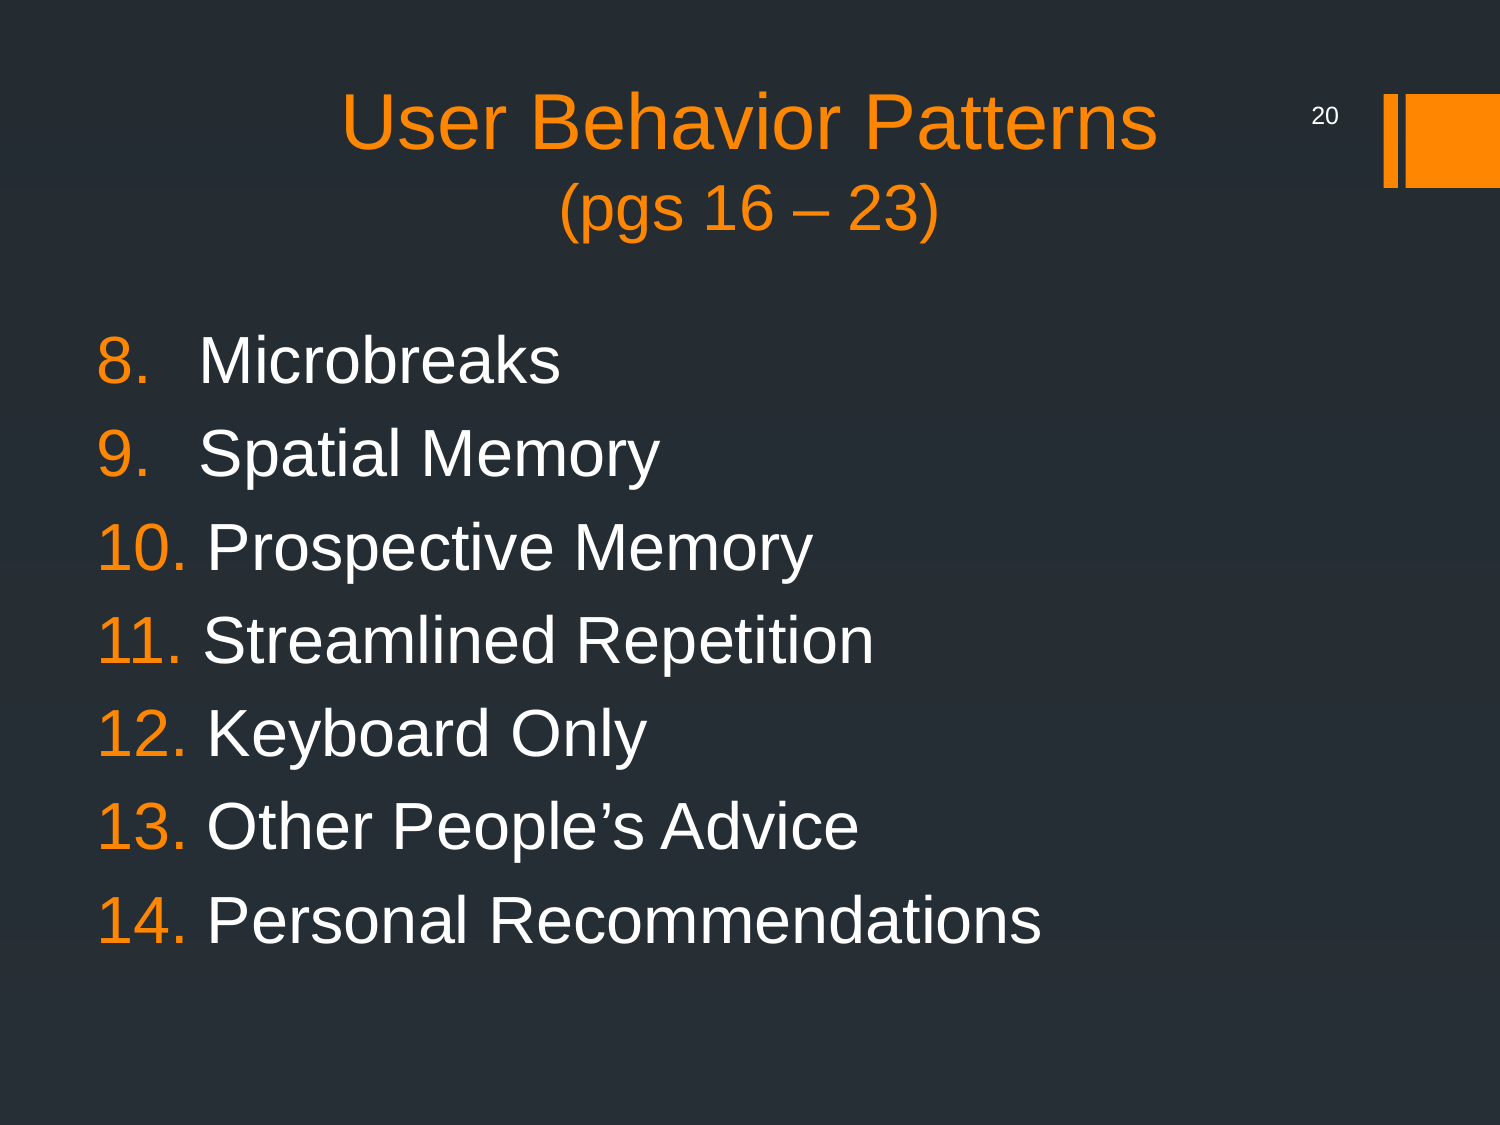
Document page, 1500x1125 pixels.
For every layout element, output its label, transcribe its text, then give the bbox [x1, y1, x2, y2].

list Microbreaks Spatial Memory Prospective Memory Streamlined Repetition Keyboard Only Other People’s Advice Personal Recommendations [75, 309, 1300, 1052]
title User Behavior Patterns (pgs 16 – 23) [150, 61, 1350, 251]
slide_number 20 [1199, 90, 1355, 140]
